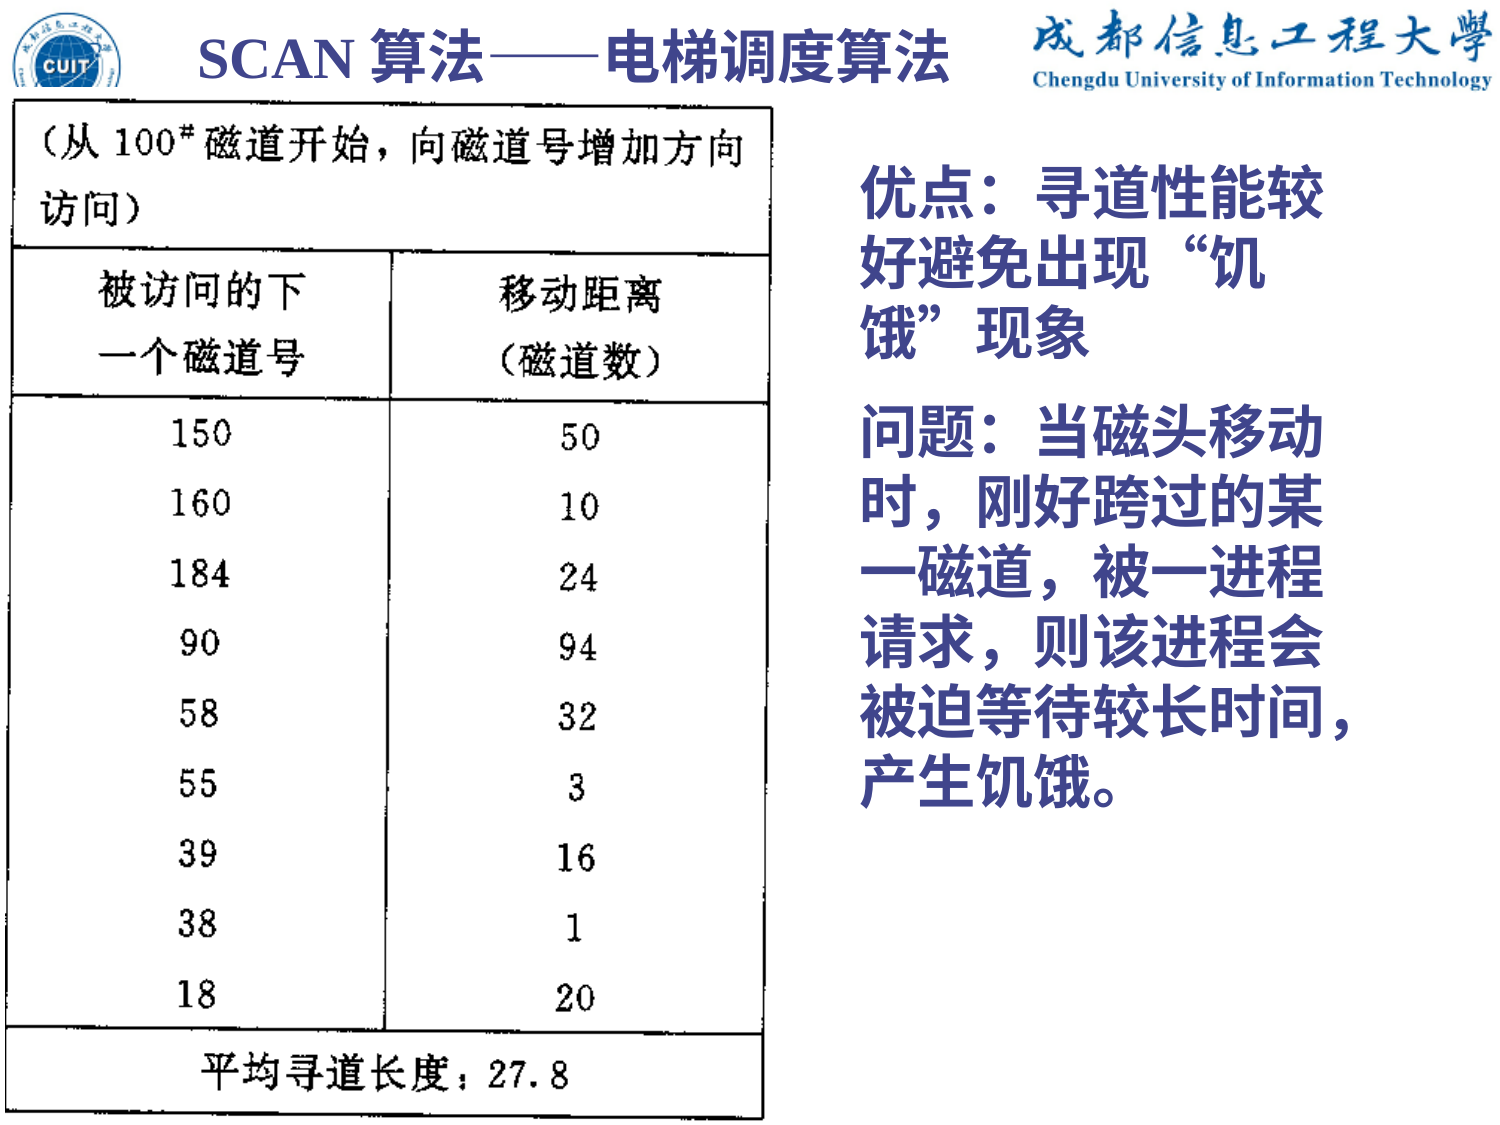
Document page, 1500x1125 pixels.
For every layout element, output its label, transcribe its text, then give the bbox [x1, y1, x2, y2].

text_box SCAN算法——电梯调度算法 [182, 12, 968, 98]
text_box 优点：寻道性能较好避免出现“饥饿”现象 问题：当磁头移动时，刚好跨过的某一磁道，被一进程请求，则该进程会被迫等待较长时间，产生饥饿。 [844, 149, 1357, 823]
picture [1029, 0, 1500, 102]
picture [0, 0, 776, 1125]
